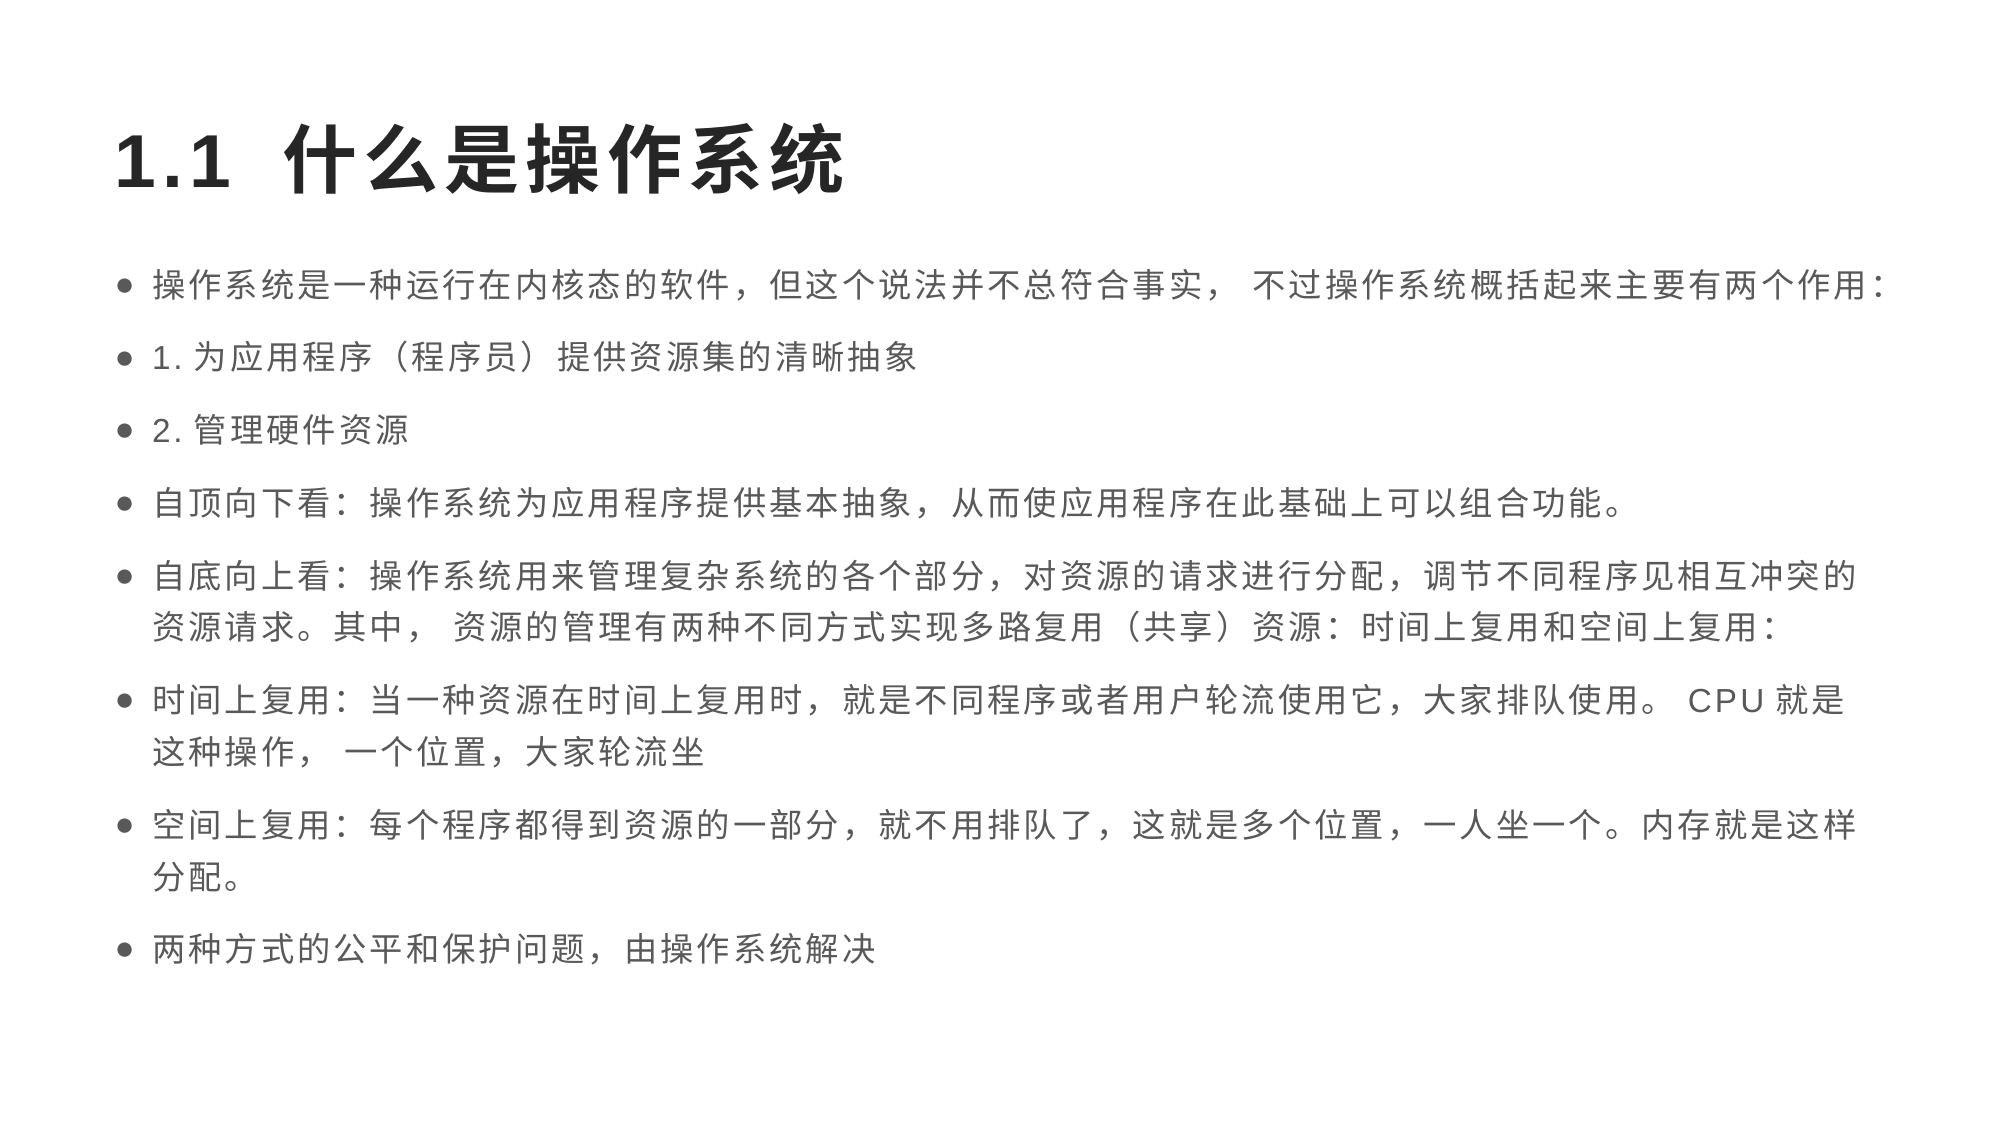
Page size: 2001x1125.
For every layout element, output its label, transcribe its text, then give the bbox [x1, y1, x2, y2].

title 1.1 什么是操作系统 [99, 99, 1900, 216]
list 操作系统是一种运行在内核态的软件，但这个说法并不总符合事实， 不过操作系统概括起来主要有两个作用： 1.为应用程序（程序员）提供资源集的清晰抽象 2.管理硬件资源 自顶向下看：操作系统为应用程序提供基本抽象，从而使应用程序在此基础上可以组合功能。 自底向上看：操作系统用来管理复杂系统的各个部分，对资源的请求进行分配，调节不同程序见相互冲突的资源请求。其中， 资源的管理有两种不同方式实现多路复用（共享）资源：时间上复用和空间上复用： 时间上复用：当一种资源在时间上复用时，就是不同程序或者用户轮流使用它，大家排队使用。CPU就是这种操作， 一个位置，大家轮流坐 空间上复用：每个程序都得到资源的一部分，就不用排队了，这就是多个位置，一人坐一个。内存就是这样分配。 两种方式的公平和保护问题，由操作系统解决 [99, 244, 1900, 1125]
